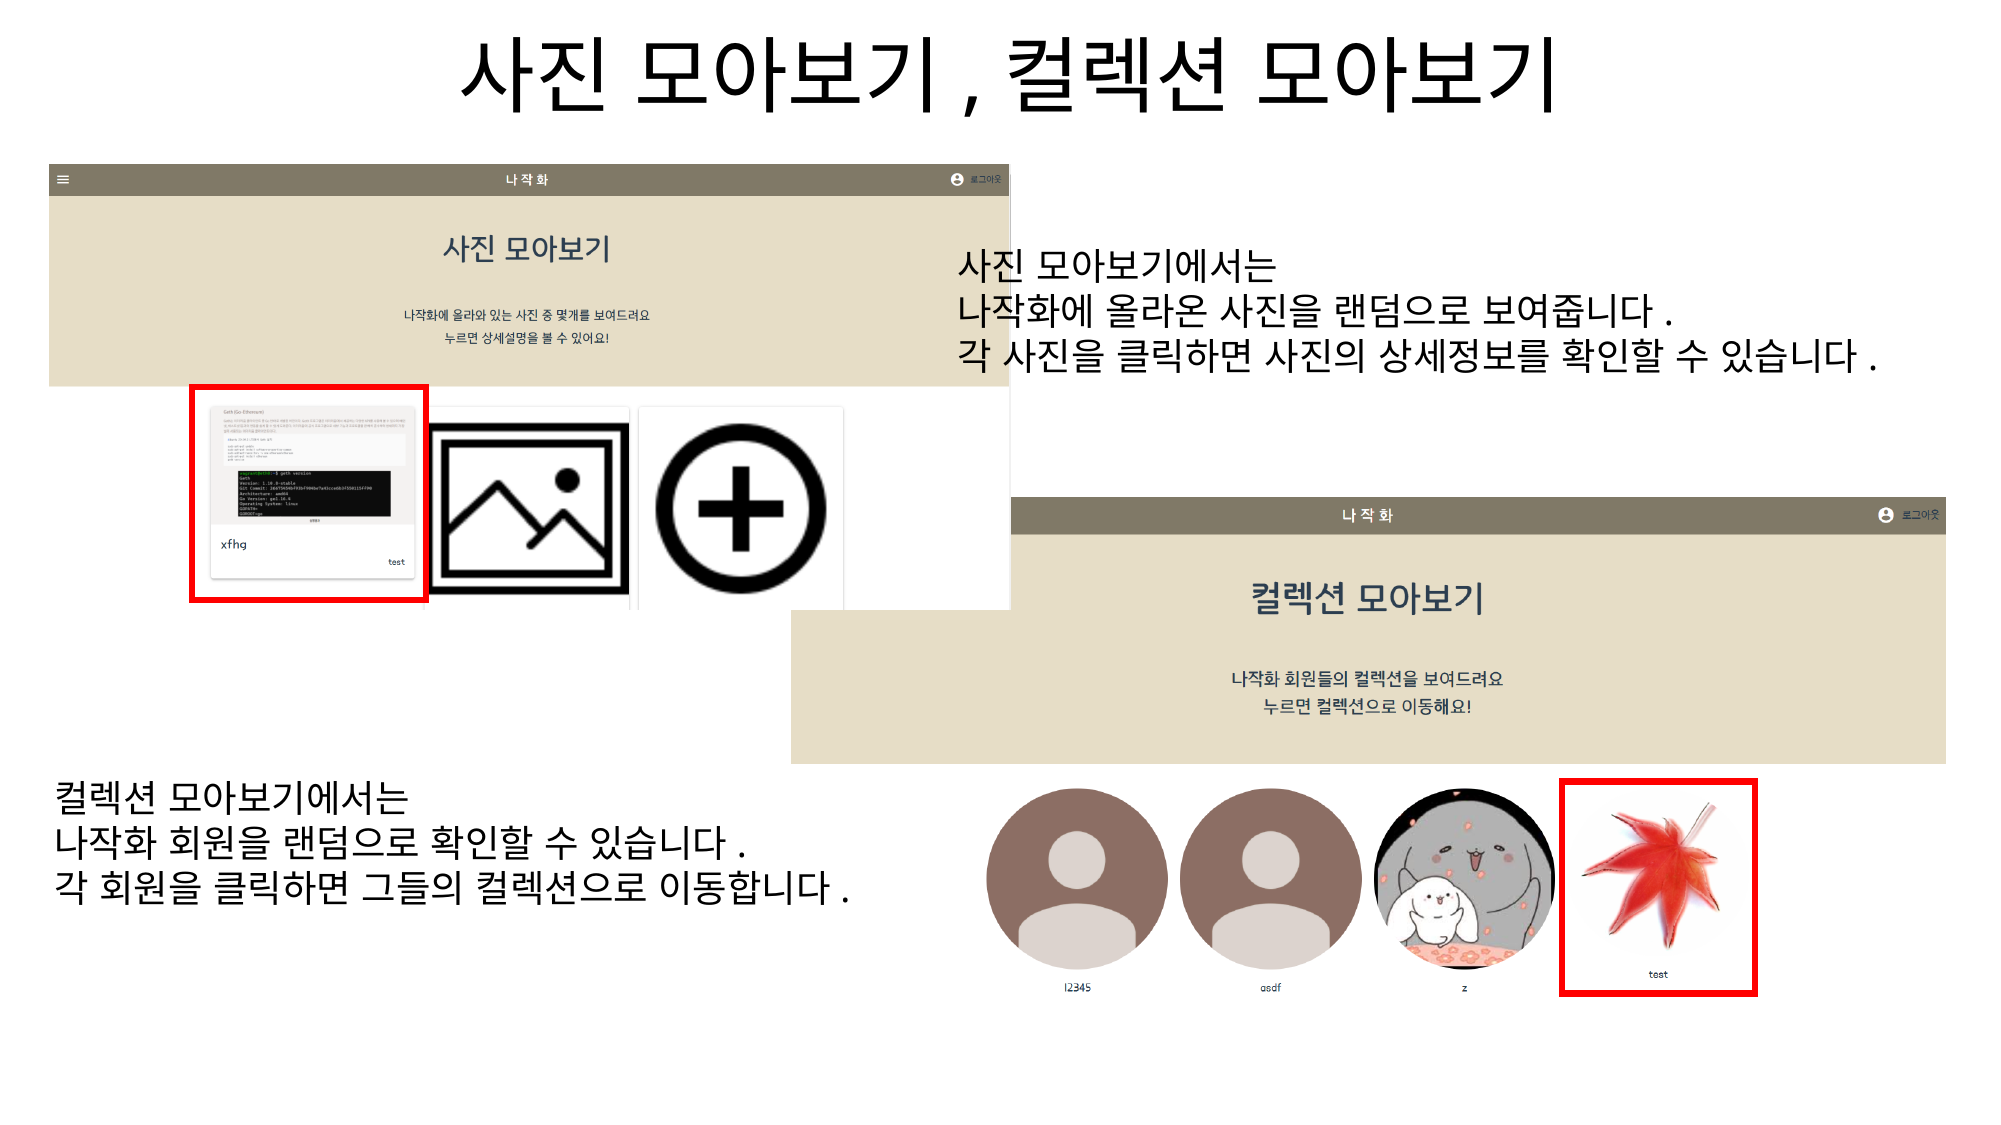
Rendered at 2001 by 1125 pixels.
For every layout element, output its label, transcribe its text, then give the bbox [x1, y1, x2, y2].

text_box 사진 모아보기에서는 나작화에 올라온 사진을 랜덤으로 보여줍니다. 각 사진을 클릭하면 사진의 상세정보를 확인할 수 있습니다. [1011, 235, 1984, 386]
text_box 컬렉션 모아보기에서는 나작화 회원을 랜덤으로 확인할 수 있습니다. 각 회원을 클릭하면 그들의 컬렉션으로 이동합니다. [39, 767, 791, 917]
picture [49, 164, 1946, 1002]
text_box 사진 모아보기,컬렉션 모아보기 [328, 15, 1692, 131]
